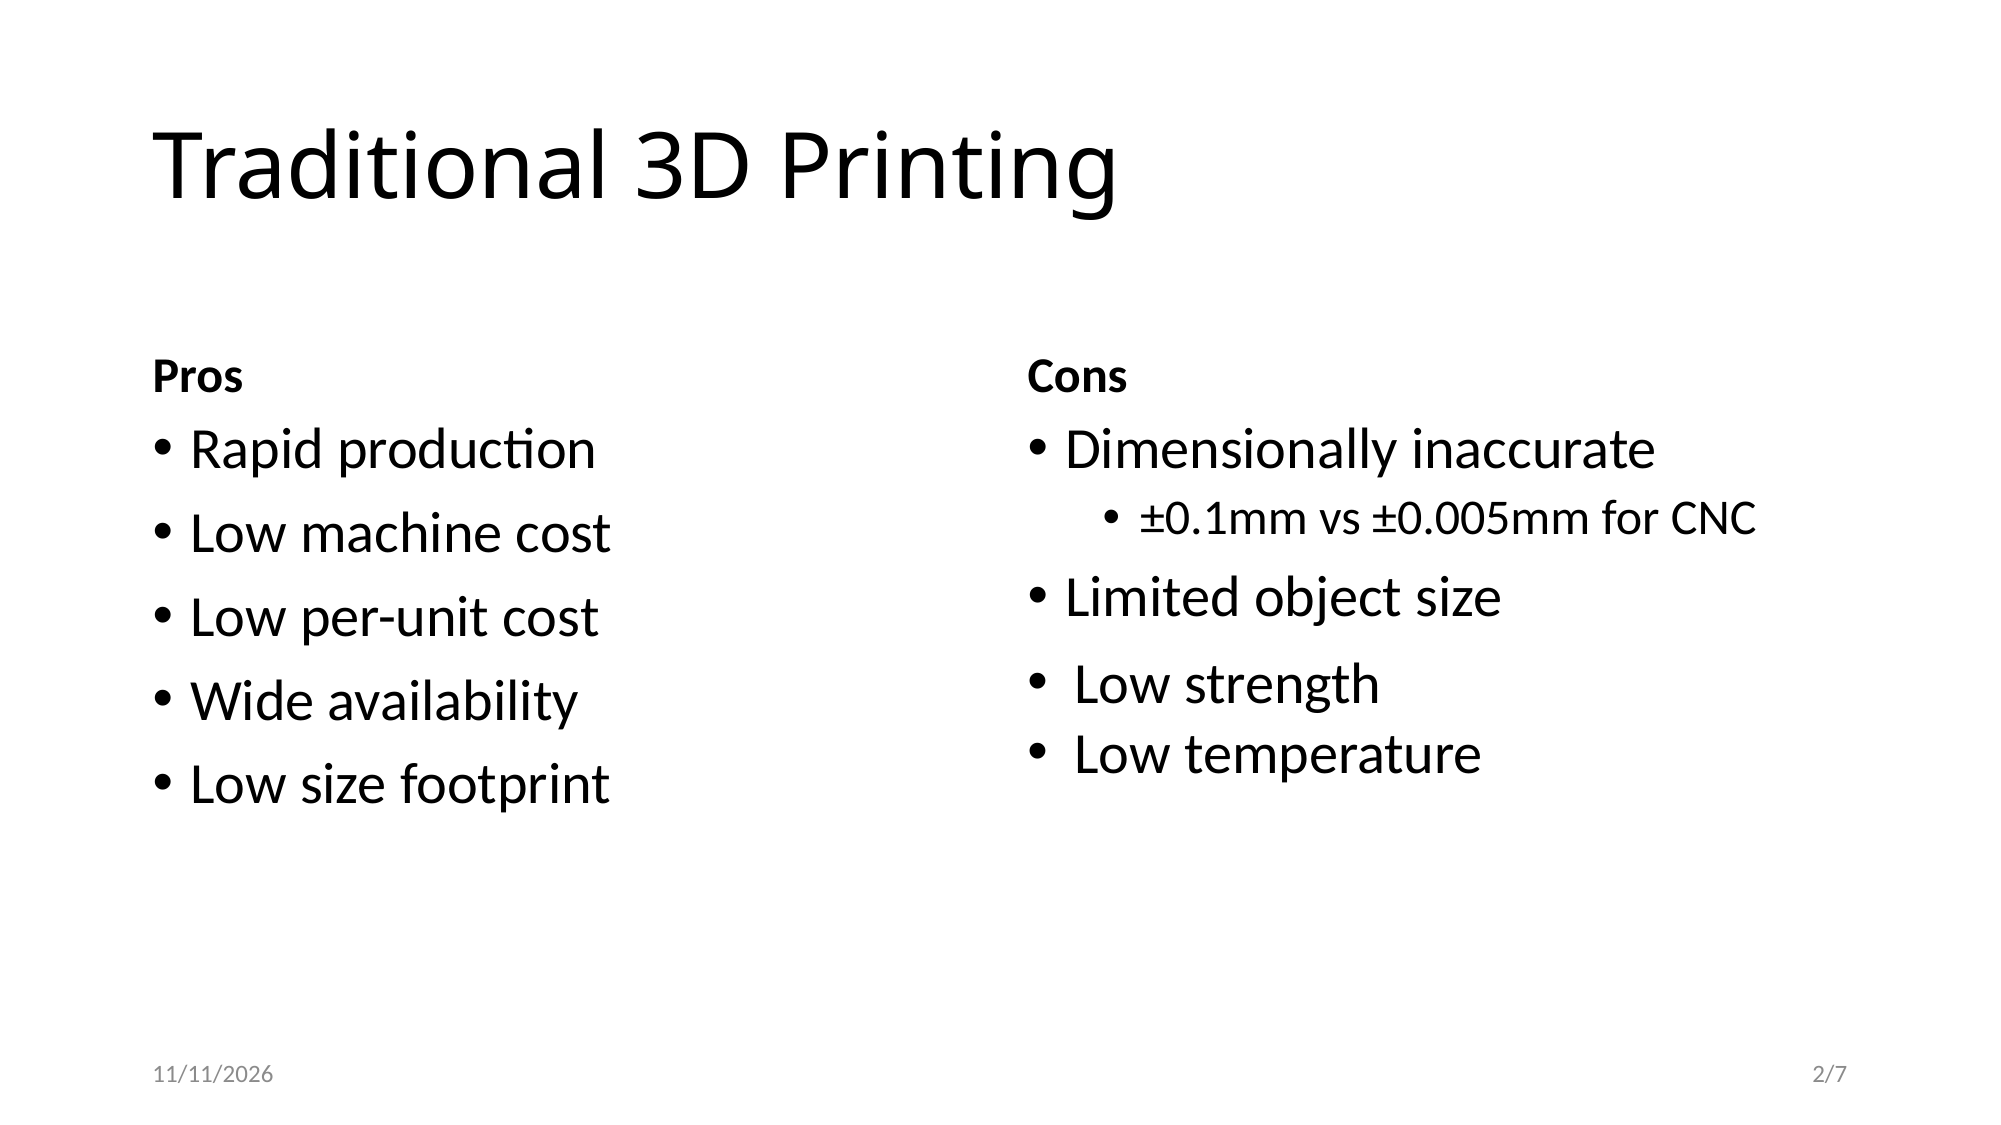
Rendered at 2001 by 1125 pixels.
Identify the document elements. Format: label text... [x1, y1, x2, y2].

slide_number 2/7 [1412, 1042, 1863, 1103]
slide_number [137, 1042, 588, 1103]
list Dimensionally inaccurate ±0.1mm vs ±0.005mm for CNC Limited object size [1012, 410, 1913, 715]
title Traditional 3D Printing [137, 59, 1863, 278]
text_box Low strength Low temperature [1012, 637, 1772, 793]
list Cons [1012, 275, 1863, 410]
list Rapid production Low machine cost Low per-unit cost Wide availability Low size footprint [137, 410, 984, 1016]
list Pros [137, 275, 984, 410]
